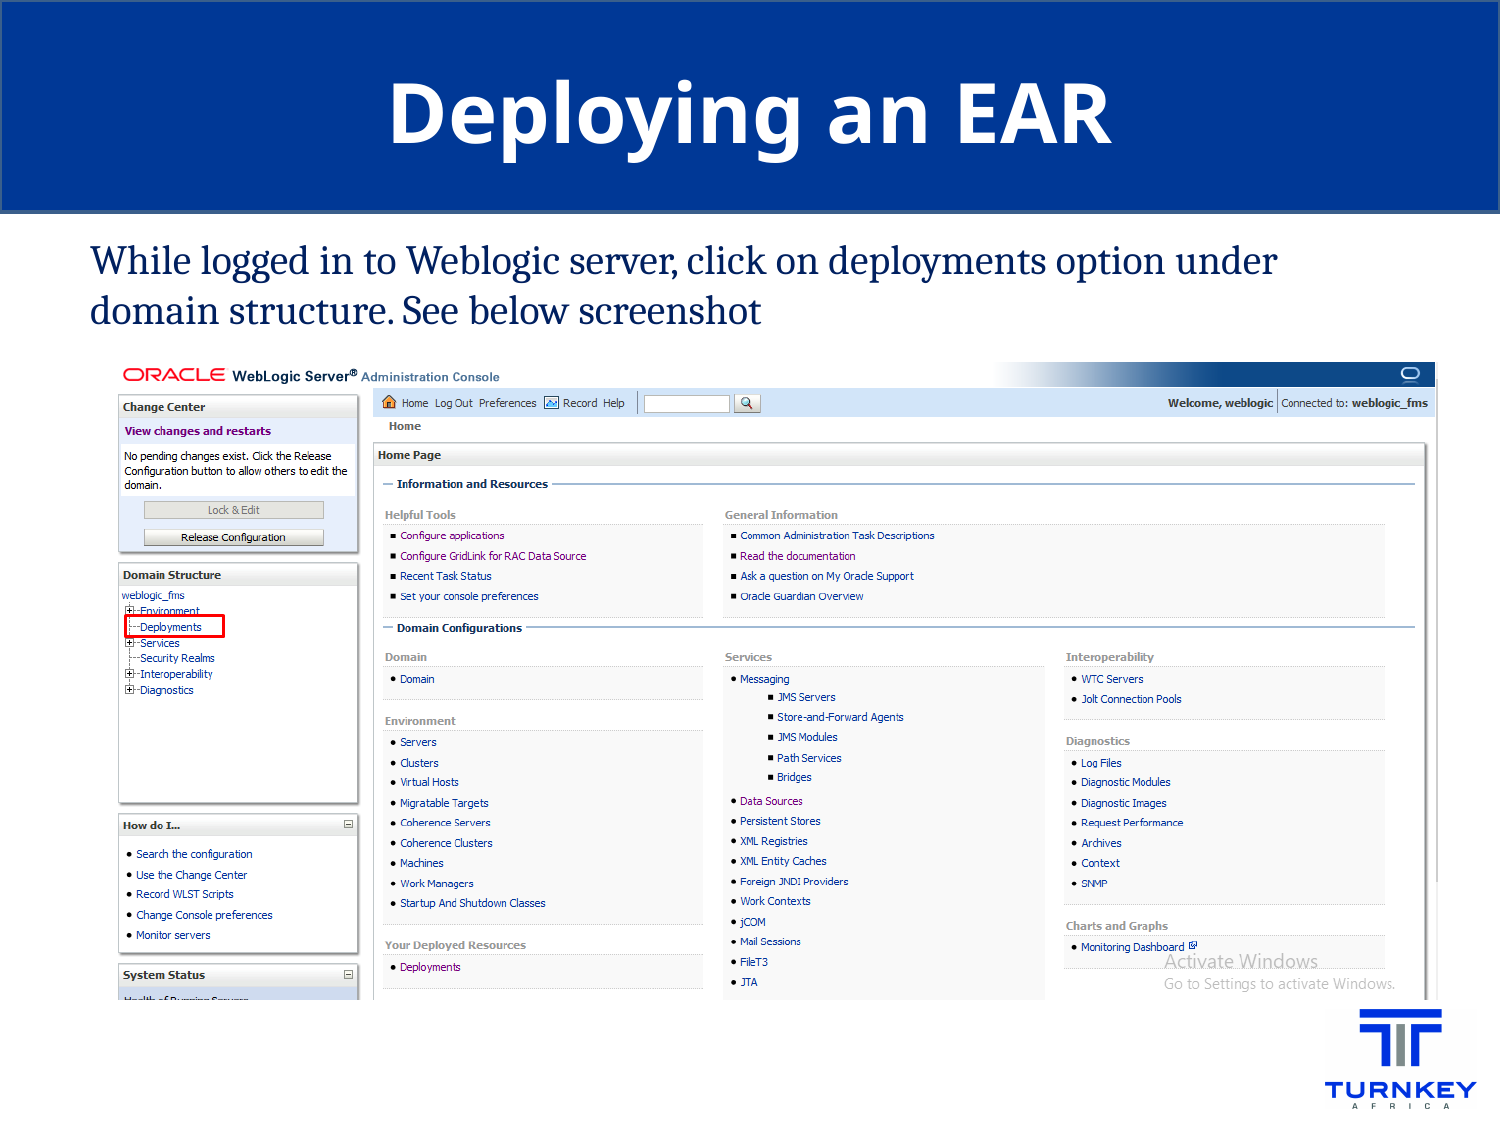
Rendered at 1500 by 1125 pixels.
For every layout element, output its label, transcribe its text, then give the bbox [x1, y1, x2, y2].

title Deploying an EAR [74, 44, 1426, 176]
picture [112, 362, 1438, 1001]
picture [1325, 1009, 1477, 1109]
list While logged in to Weblogic server, click on deployments option under domain structure. See below screenshot [74, 224, 1426, 1006]
